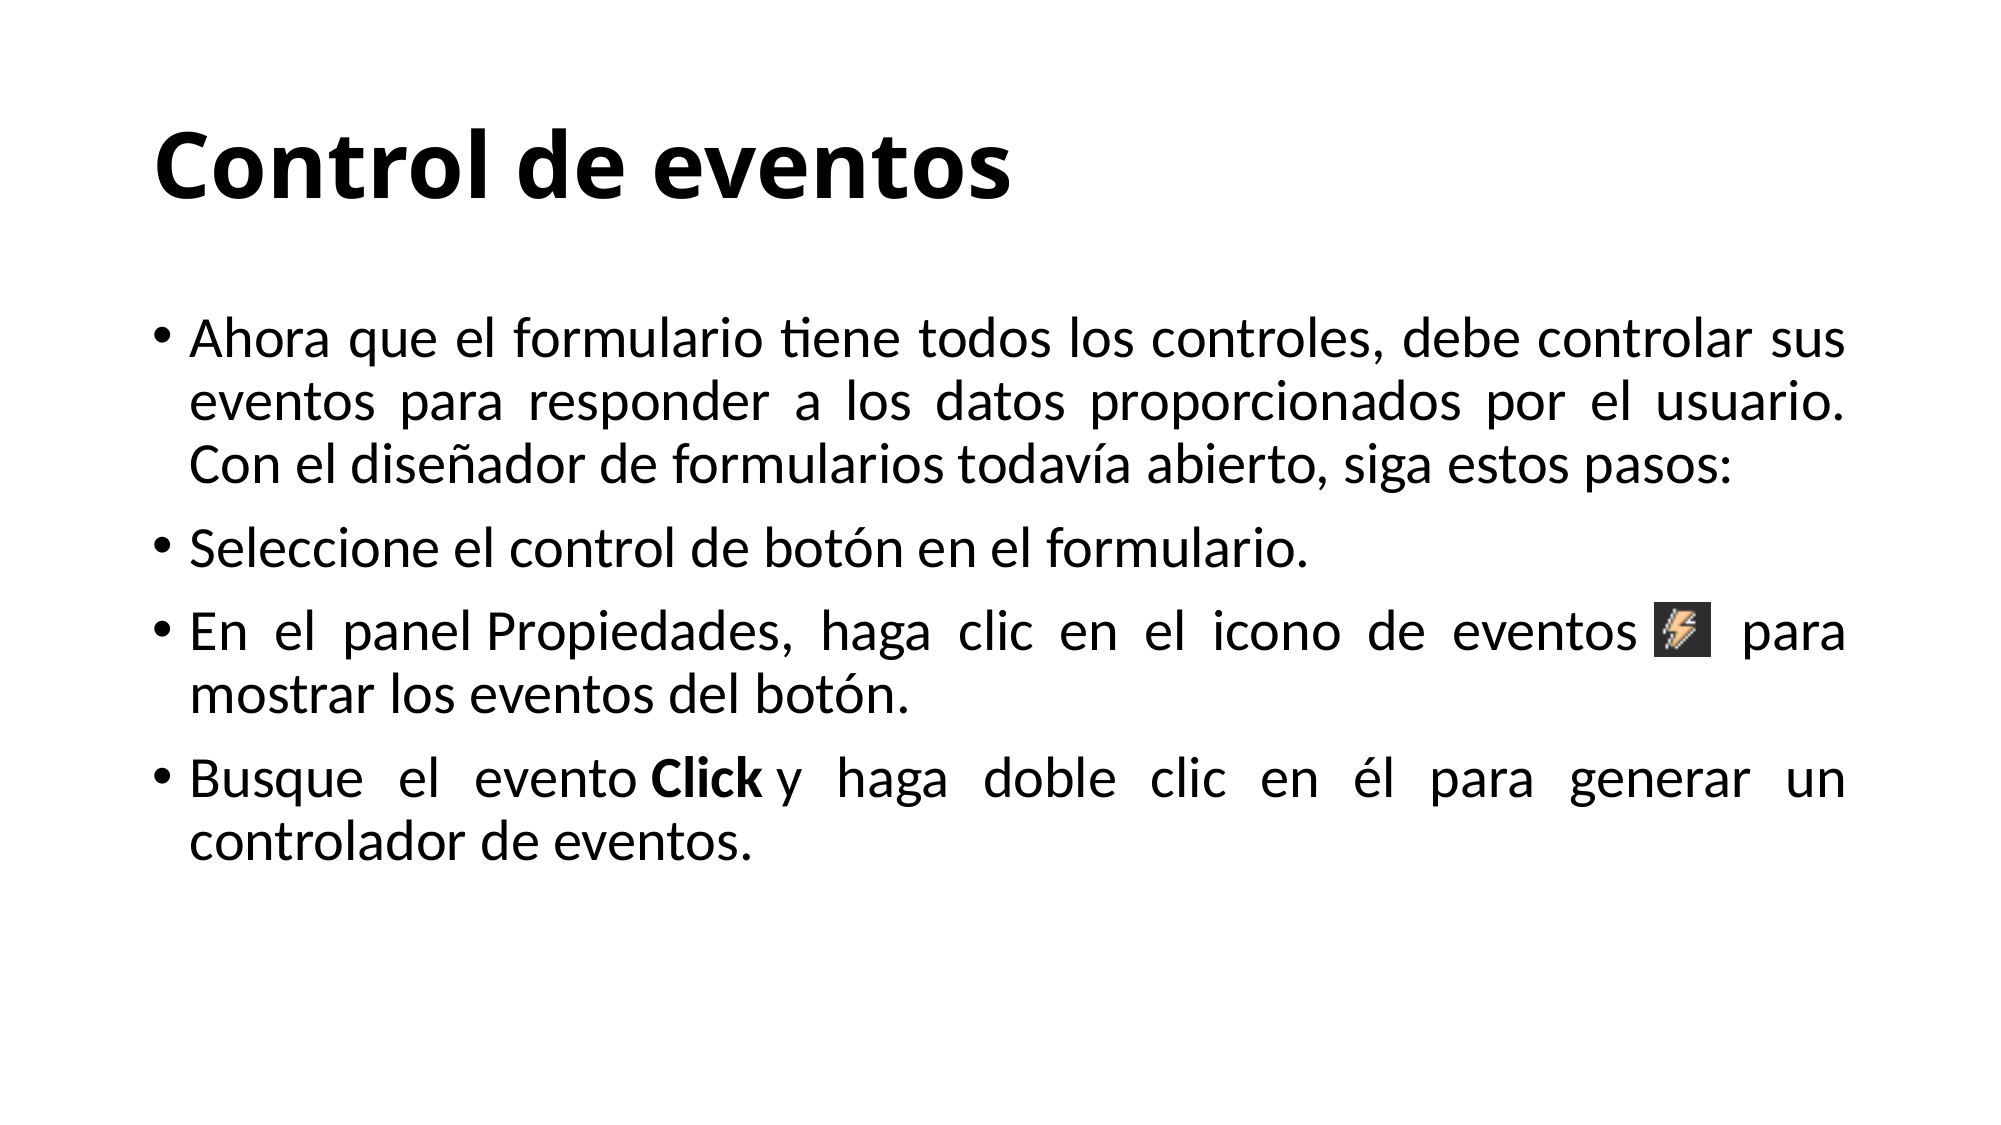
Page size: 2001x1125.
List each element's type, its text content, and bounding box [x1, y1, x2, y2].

title Control de eventos [137, 59, 1863, 278]
picture [1654, 602, 1711, 657]
list Ahora que el formulario tiene todos los controles, debe controlar sus eventos para responder a los datos proporcionados por el usuario. Con el diseñador de formularios todavía abierto, siga estos pasos: Seleccione el control de botón en el formulario. En el panel Propiedades, haga clic en el icono de eventos para mostrar los eventos del botón. Busque el evento Click y haga doble clic en él para generar un controlador de eventos. [137, 299, 1863, 1014]
